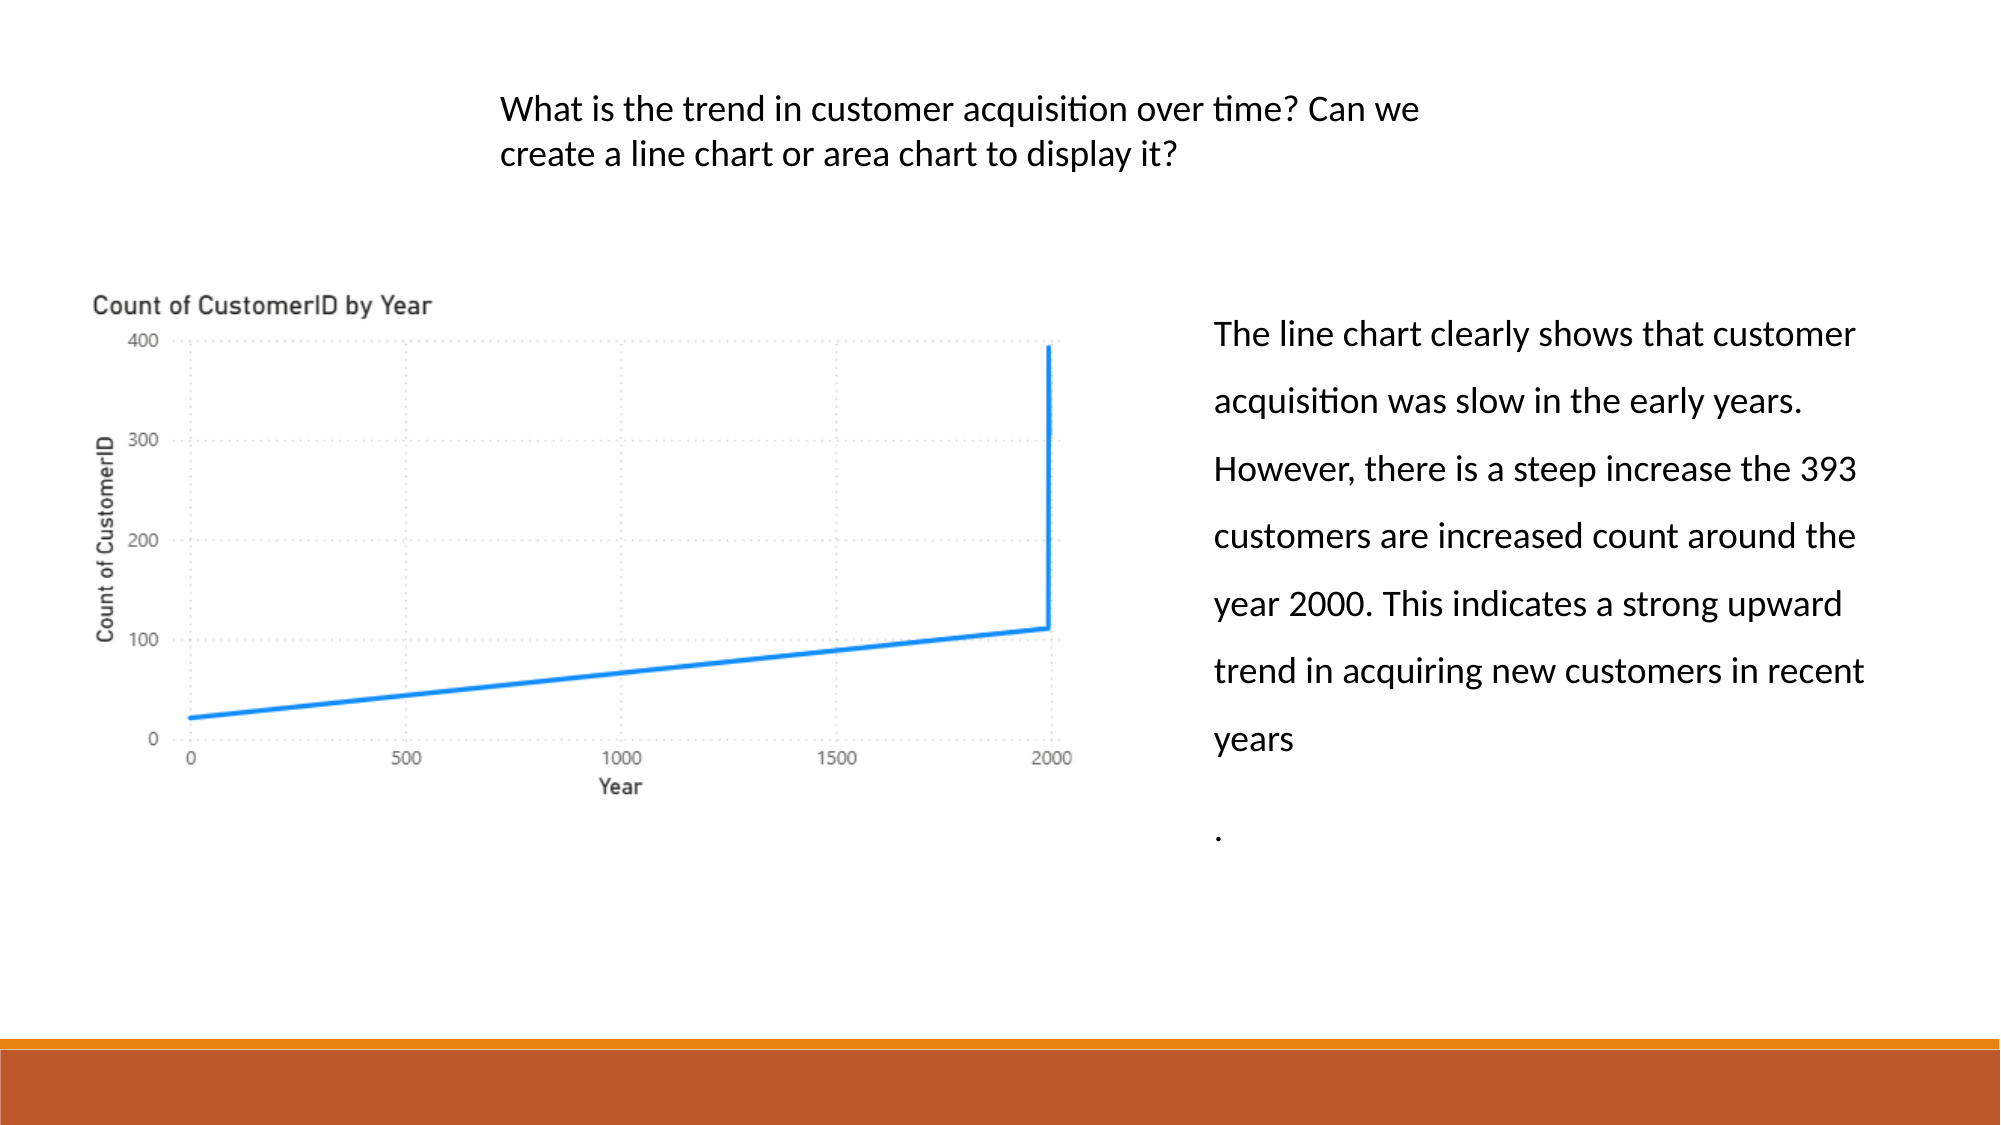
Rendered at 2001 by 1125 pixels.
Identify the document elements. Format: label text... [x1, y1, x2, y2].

text_box The line chart clearly shows that customer acquisition was slow in the early years. However, there is a steep increase the 393 customers are increased count around the year 2000. This indicates a strong upward trend in acquiring new customers in recent years . [1199, 218, 1916, 856]
picture [83, 272, 1107, 822]
text_box What is the trend in customer acquisition over time? Can we create a line chart or area chart to display it? [485, 76, 1442, 272]
